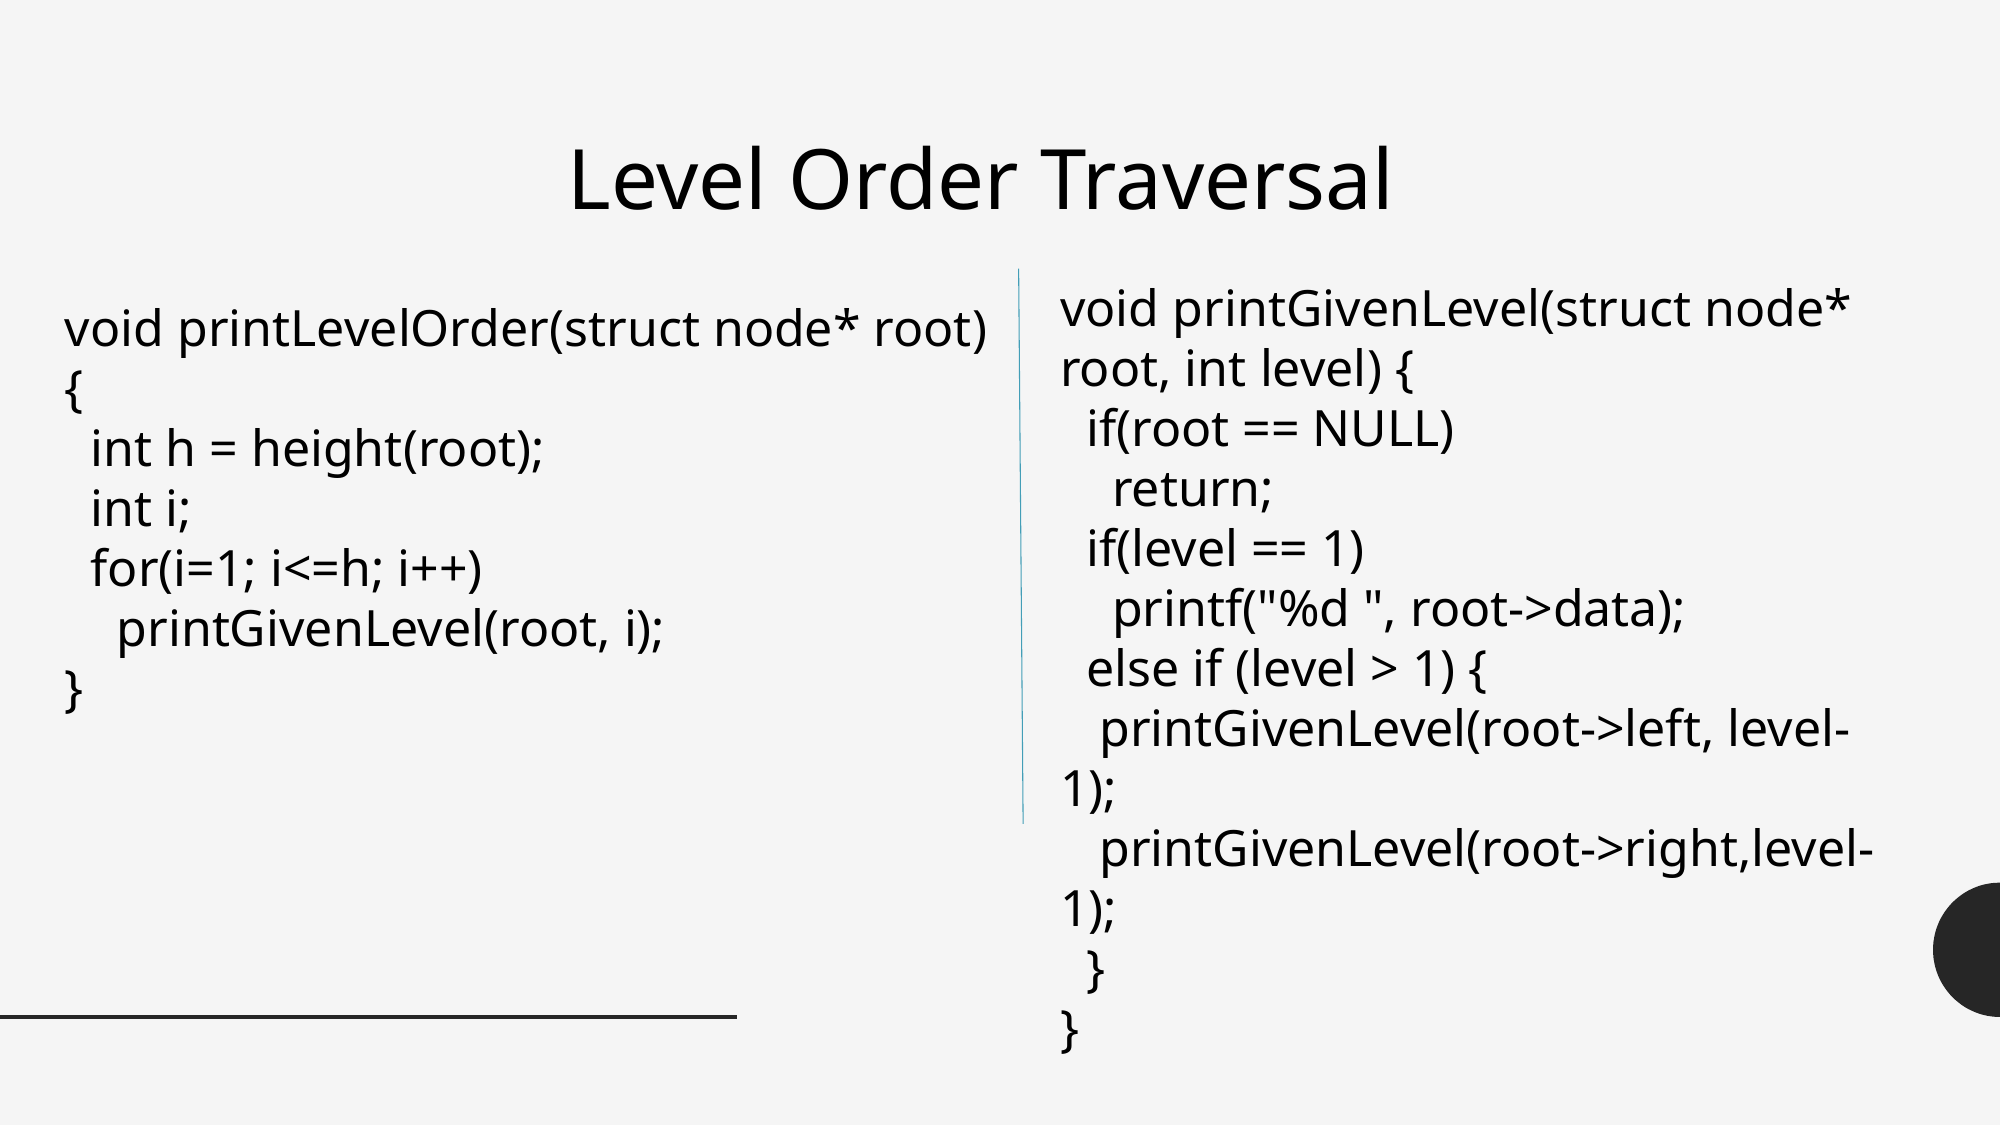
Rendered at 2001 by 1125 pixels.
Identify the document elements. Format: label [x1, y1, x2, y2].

text_box [1045, 268, 1903, 1124]
text_box [1018, 268, 1024, 824]
text_box [49, 289, 1003, 785]
text_box [552, 118, 2000, 234]
